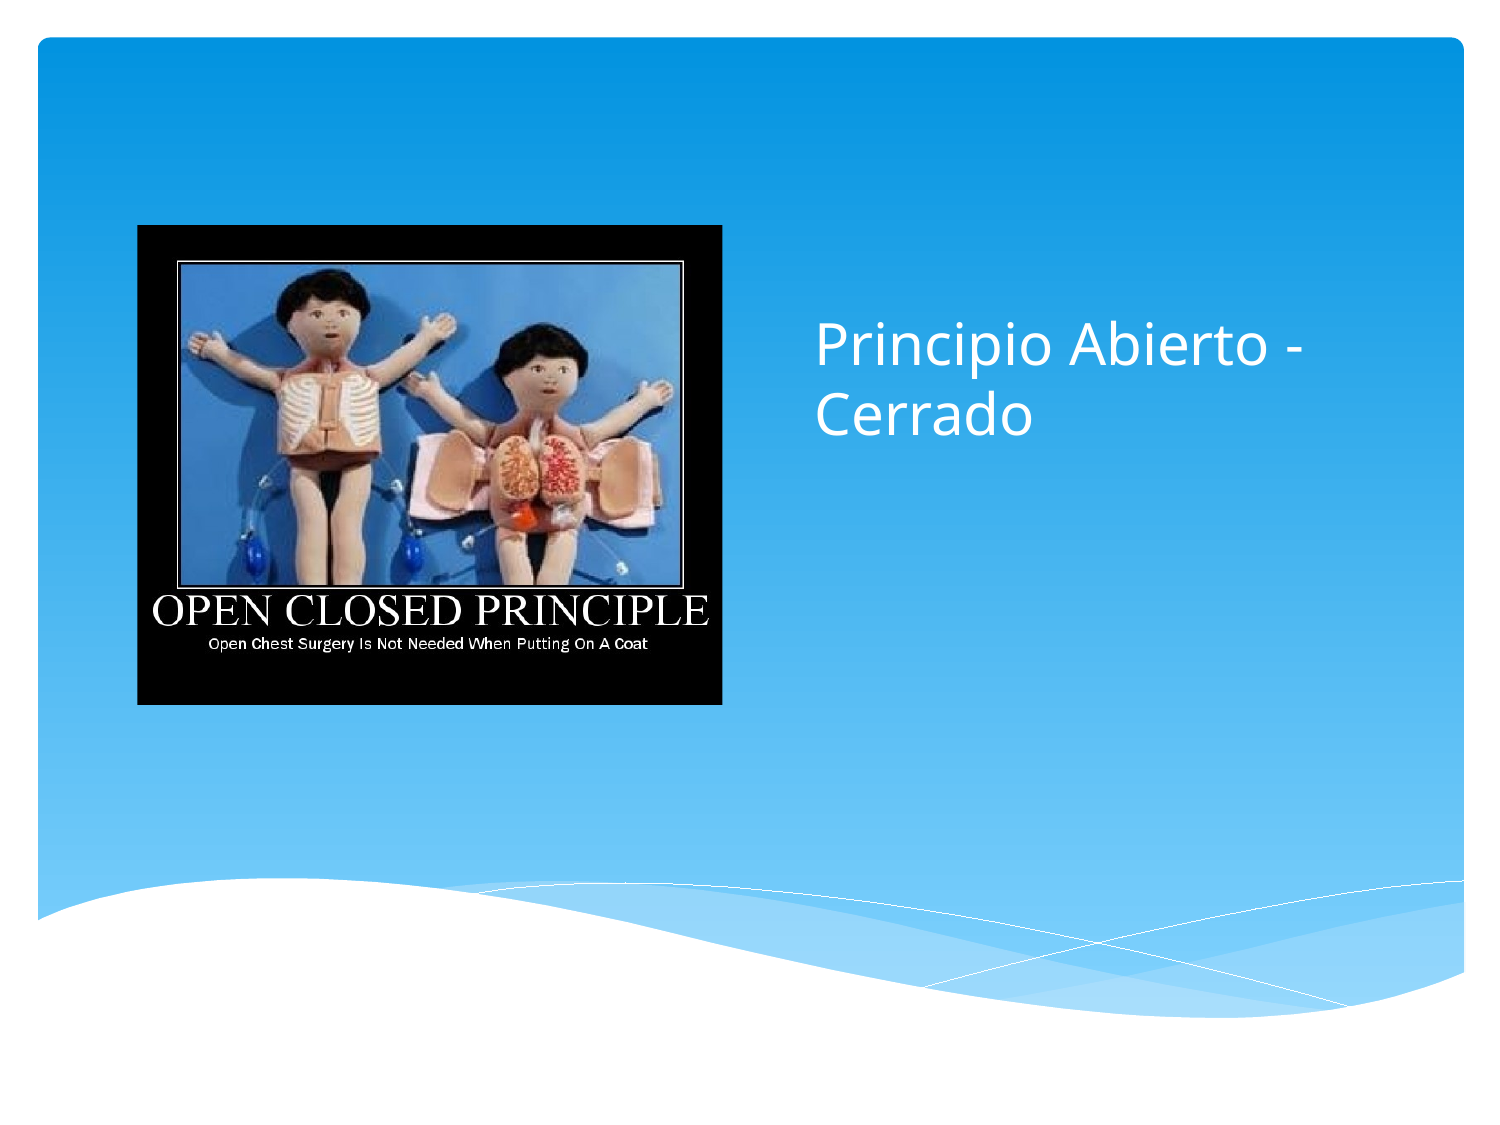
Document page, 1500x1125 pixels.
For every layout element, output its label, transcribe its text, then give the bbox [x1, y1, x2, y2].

picture [137, 224, 723, 706]
title Principio Abierto - Cerrado [799, 55, 1425, 455]
